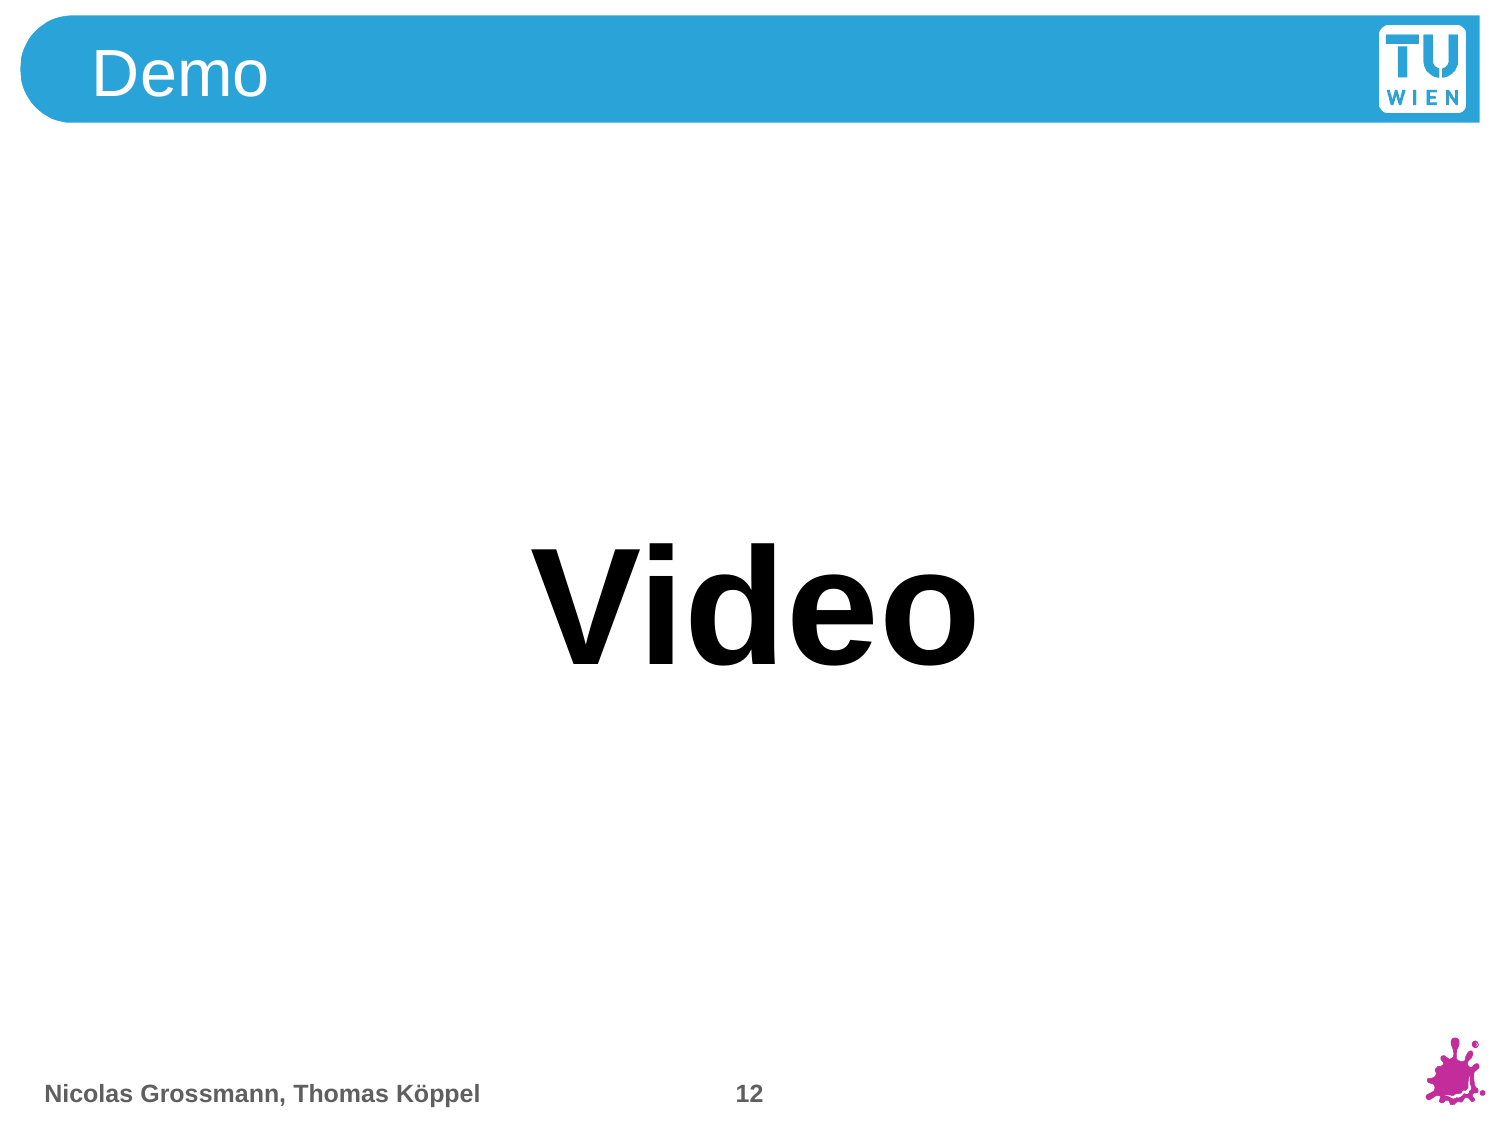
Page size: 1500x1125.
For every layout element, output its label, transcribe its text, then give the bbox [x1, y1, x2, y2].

title Demo [76, 6, 1351, 132]
slide_number 12 [660, 1067, 839, 1118]
list Video [29, 148, 1483, 1048]
picture [1379, 25, 1466, 113]
footer Nicolas Grossmann, Thomas Köppel [29, 1067, 632, 1118]
